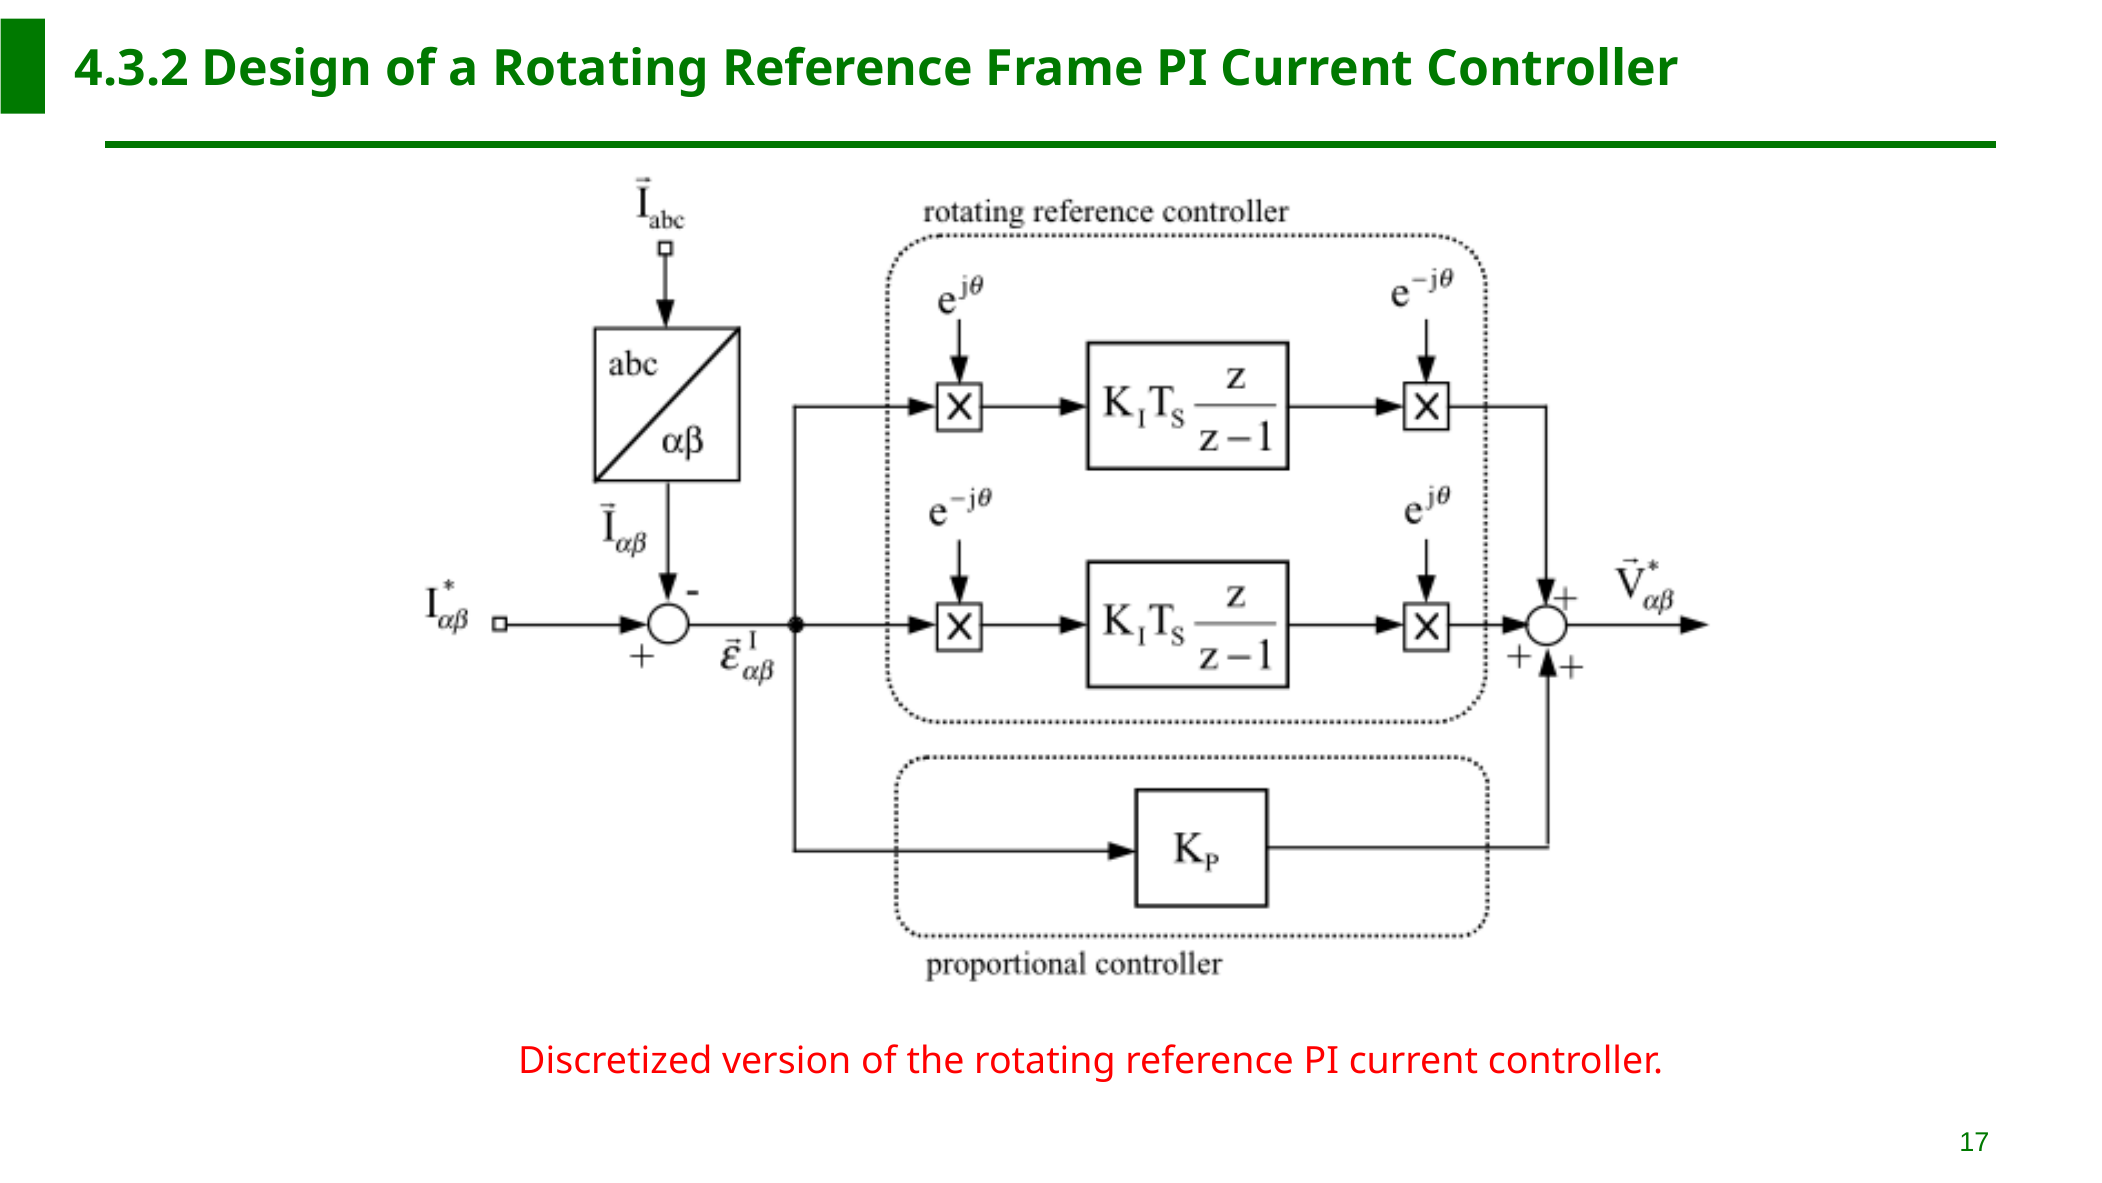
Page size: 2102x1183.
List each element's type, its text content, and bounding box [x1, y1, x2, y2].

text_box 4.3.2 Design of a Rotating Reference Frame PI Current Controller [59, 28, 1696, 104]
text_box Discretized version of the rotating reference PI current controller. [493, 1028, 1944, 1089]
text_box [0, 17, 47, 116]
picture [387, 160, 1719, 992]
slide_number 17 [1943, 1116, 2084, 1169]
